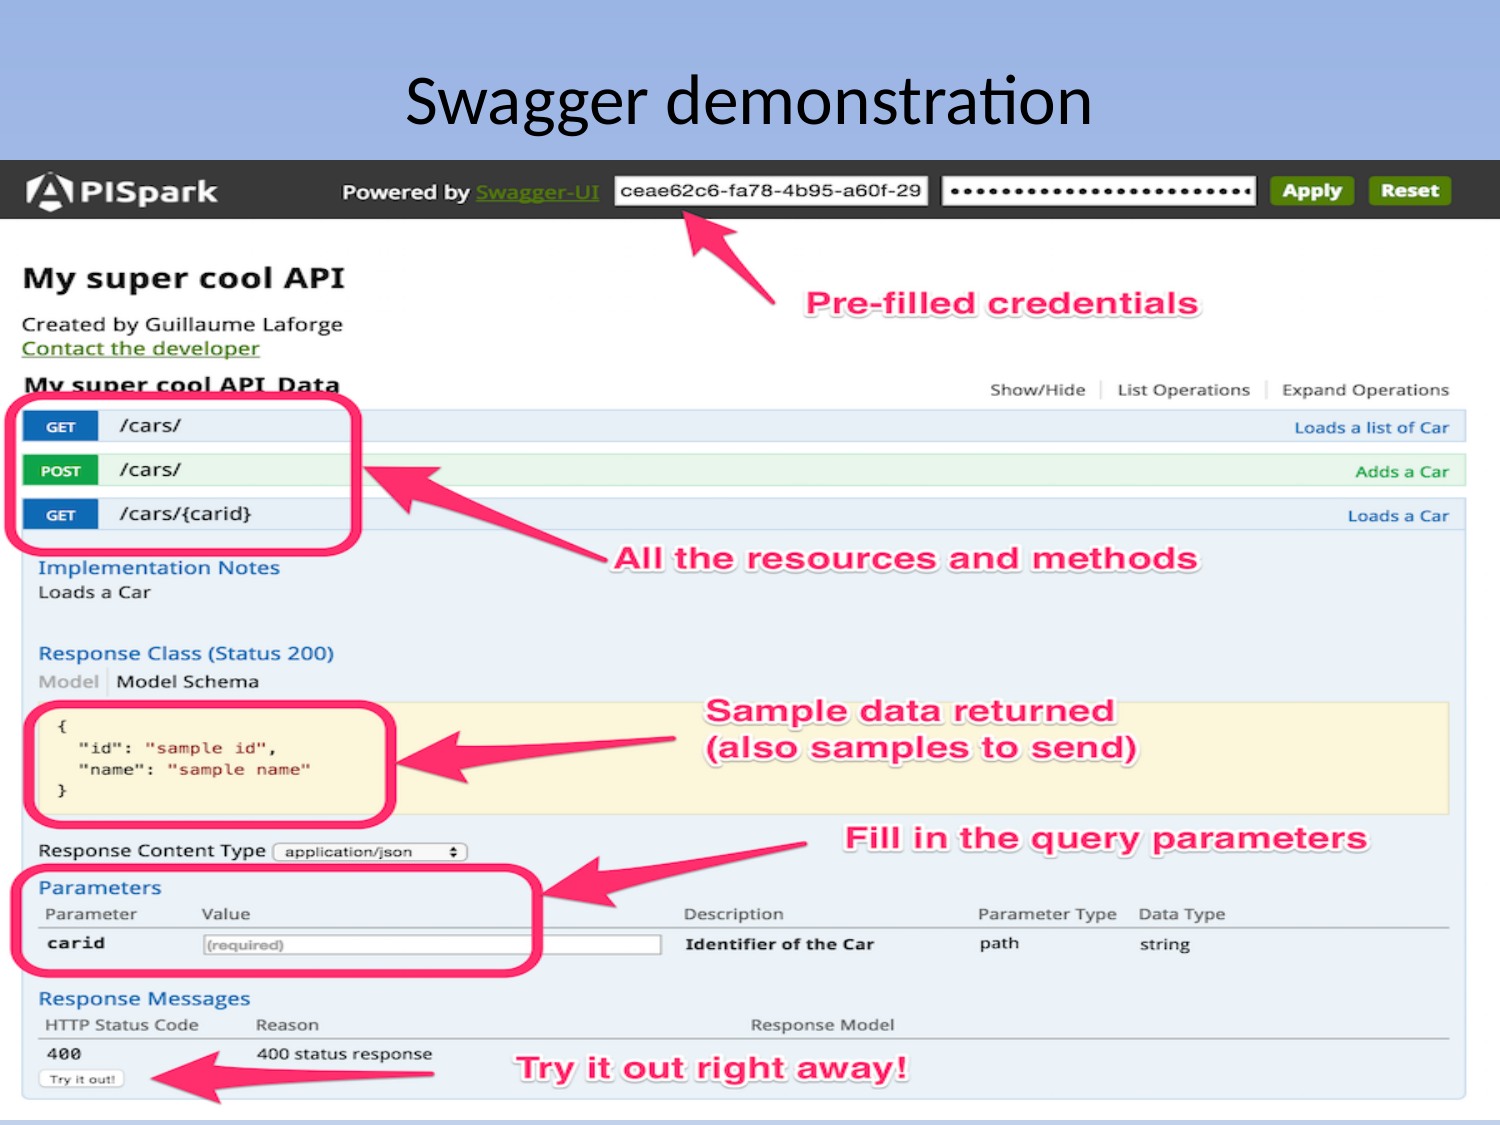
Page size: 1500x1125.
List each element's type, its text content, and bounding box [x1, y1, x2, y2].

title Swagger demonstration [75, 45, 1425, 159]
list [0, 160, 1500, 1120]
